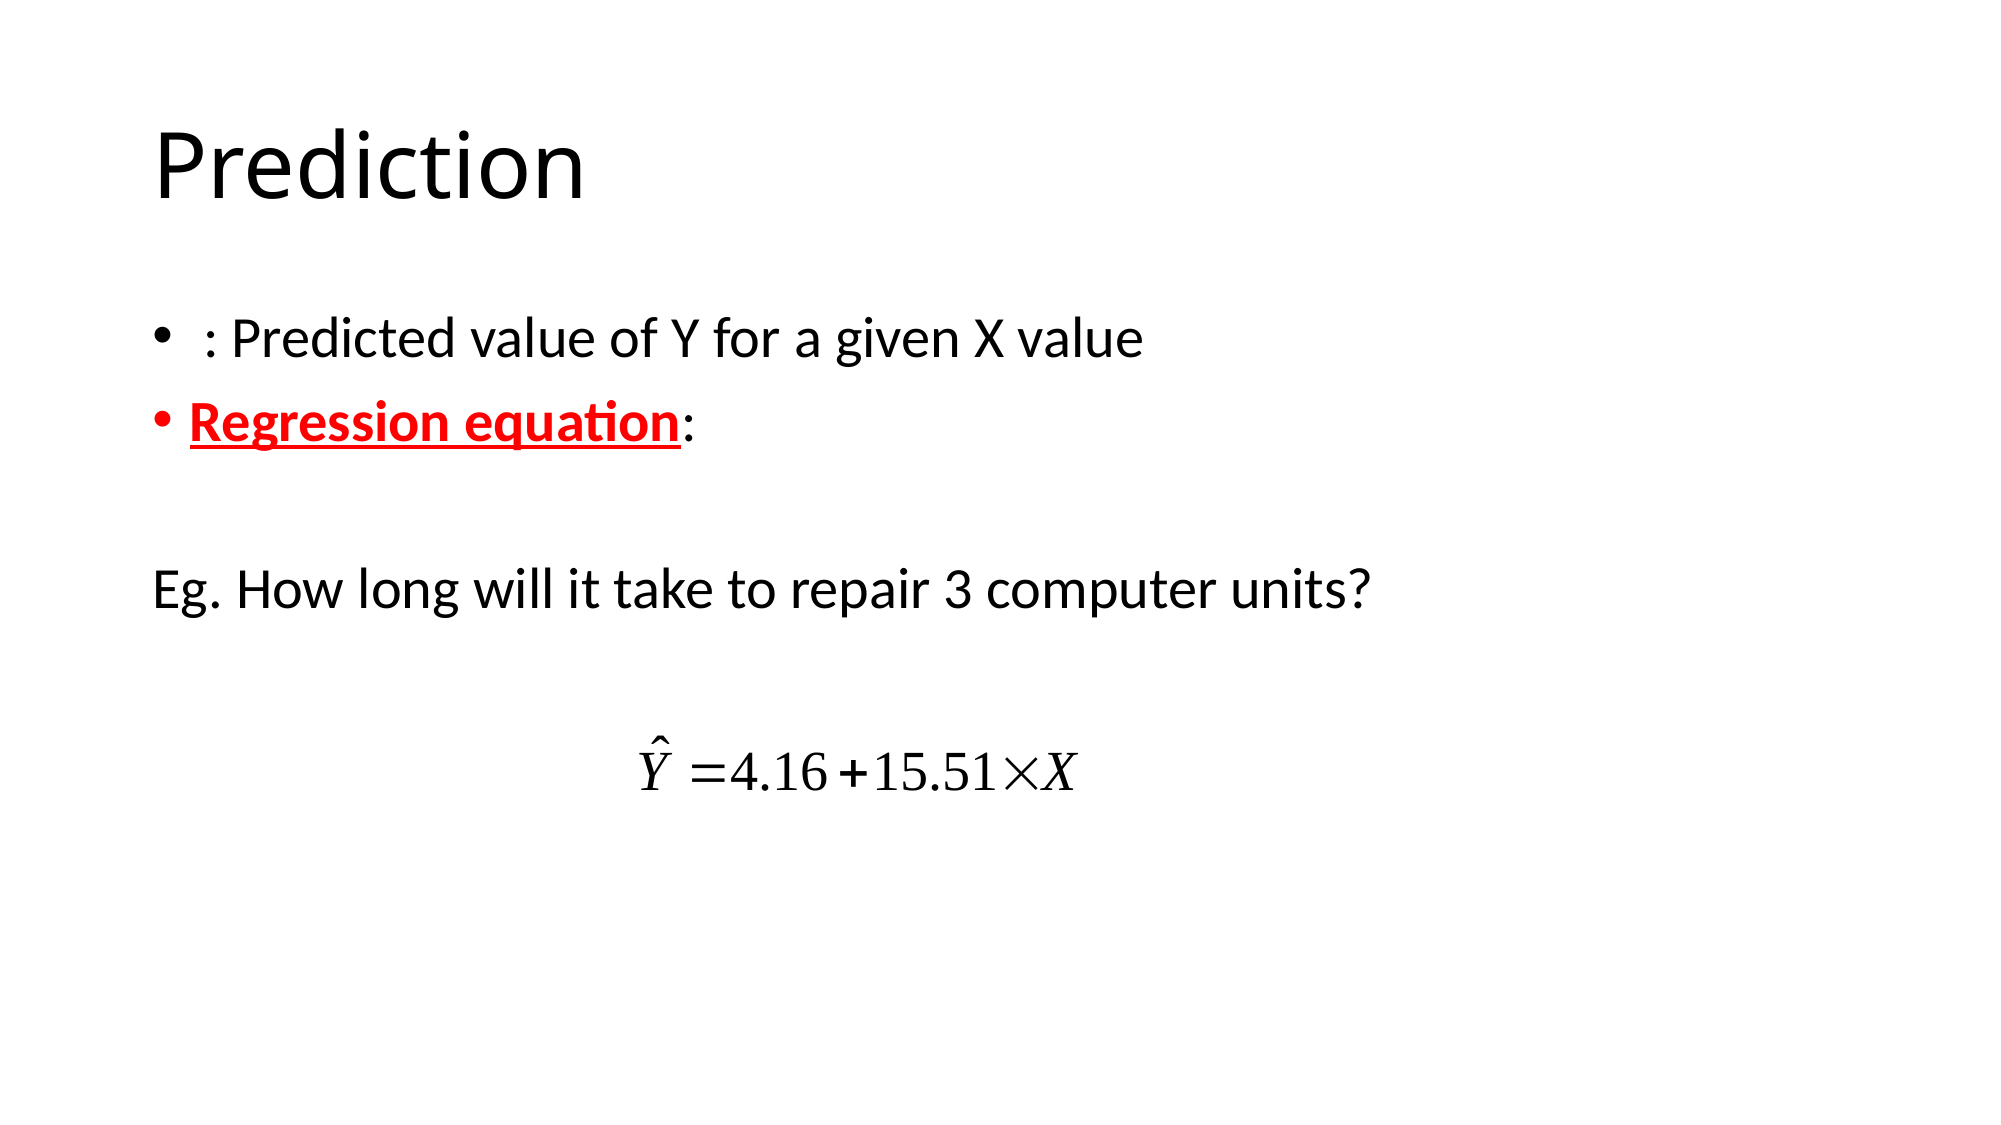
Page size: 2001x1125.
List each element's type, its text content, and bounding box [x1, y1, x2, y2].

picture [631, 724, 1093, 804]
title Prediction [137, 59, 1863, 278]
list : Predicted value of Y for a given X value Regression equation: Eg. How long will it take to repair 3 computer units? [137, 299, 1863, 1014]
